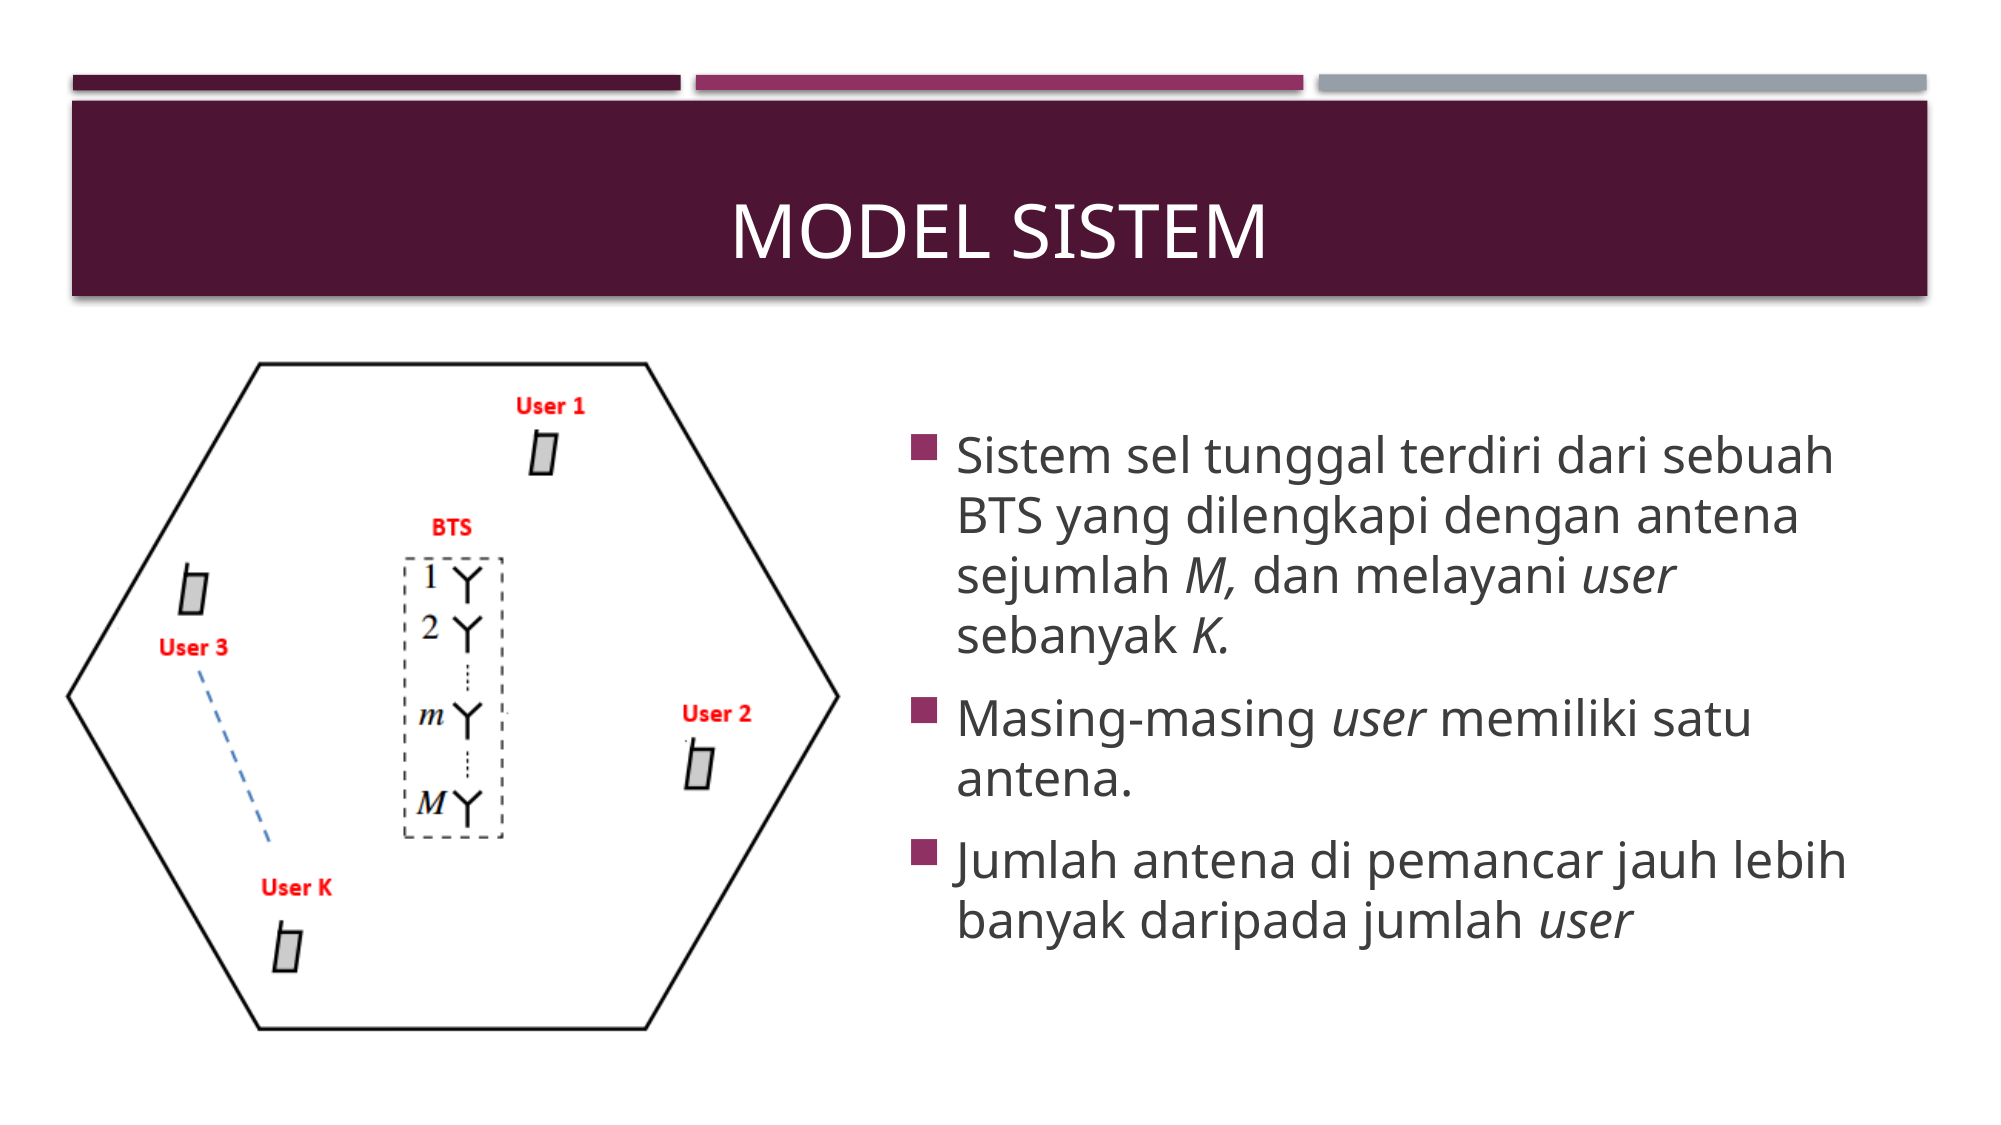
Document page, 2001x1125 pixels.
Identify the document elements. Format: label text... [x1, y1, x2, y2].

picture [36, 341, 847, 1042]
title Model sistem [95, 115, 1905, 282]
